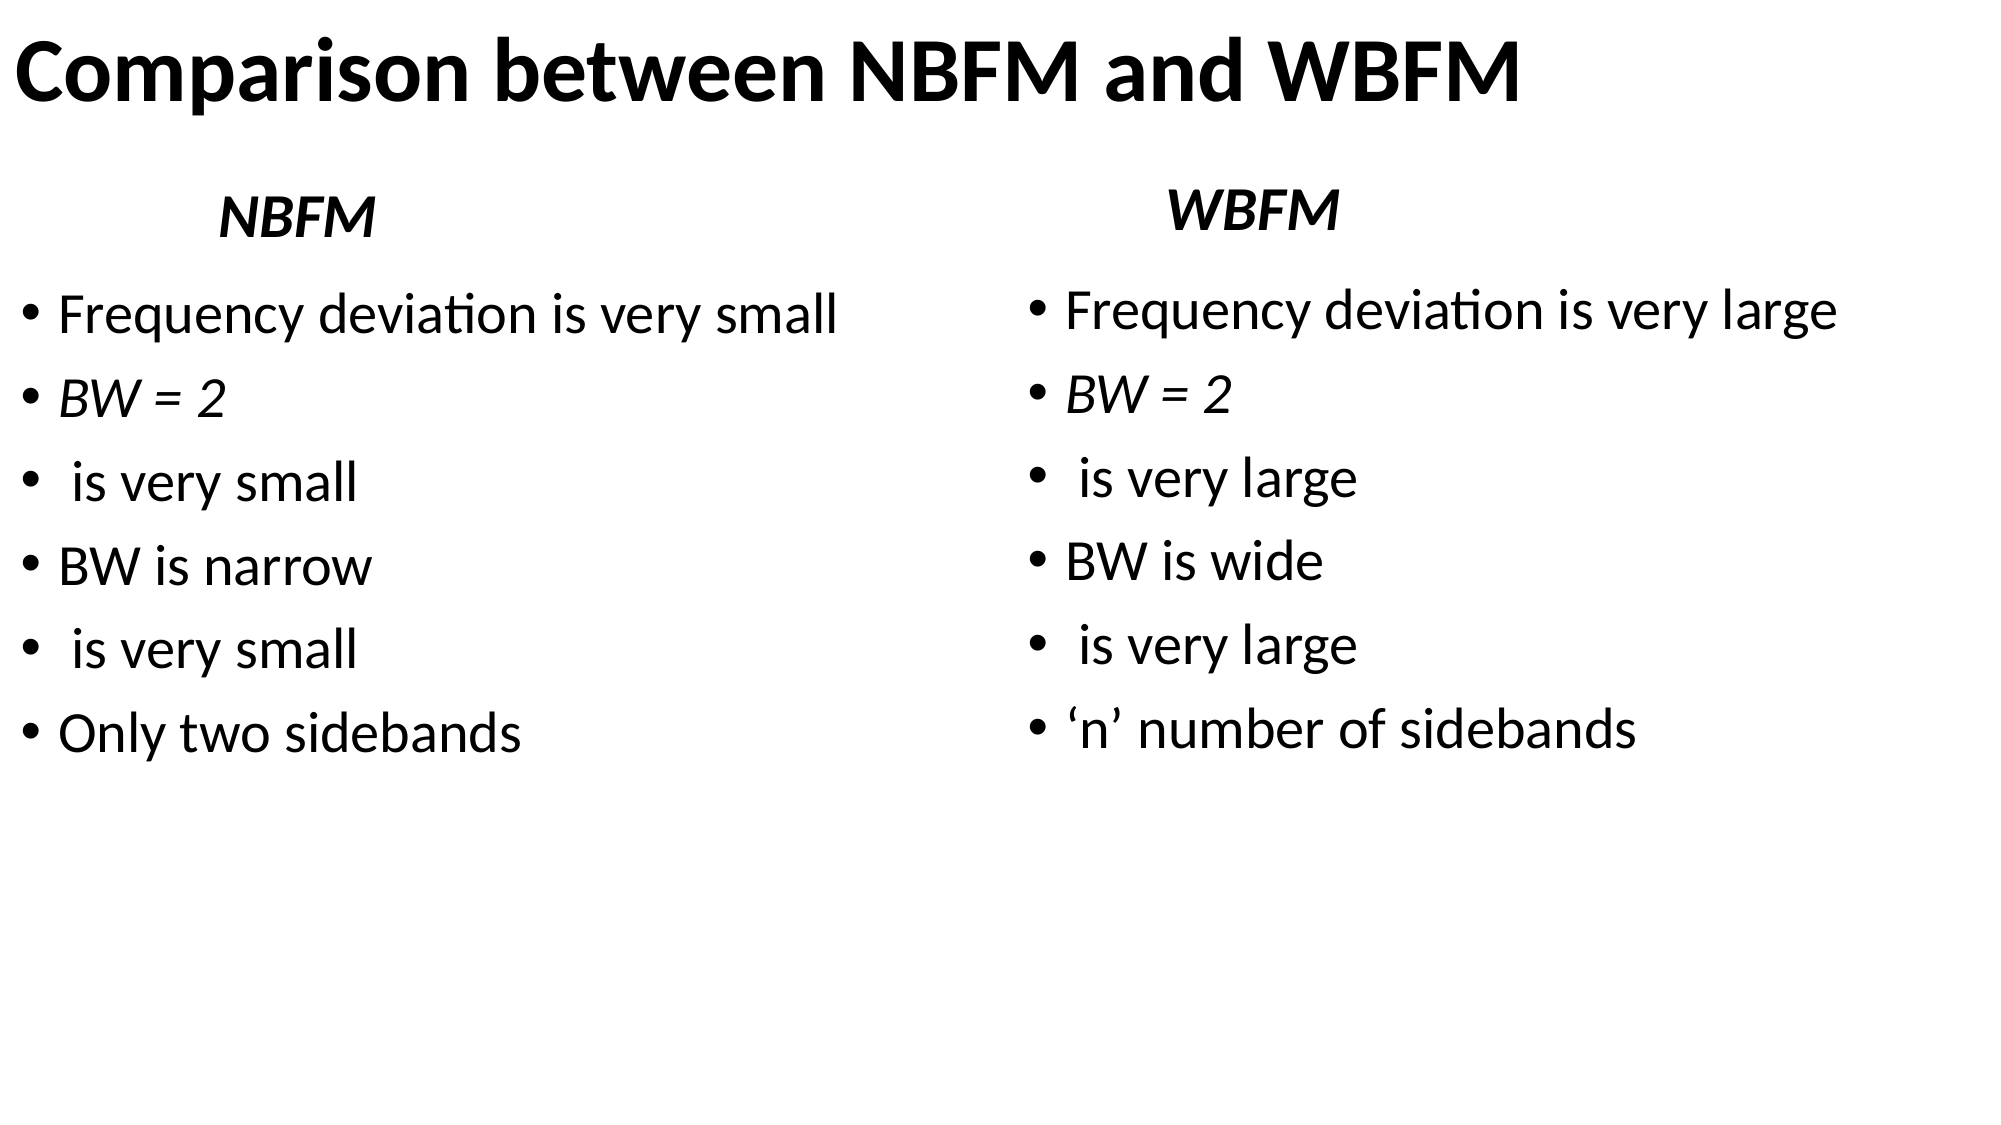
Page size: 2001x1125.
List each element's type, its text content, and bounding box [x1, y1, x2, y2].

title Comparison between NBFM and WBFM [0, 6, 1725, 139]
list NBFM [203, 150, 394, 259]
list WBFM [1150, 150, 1375, 252]
